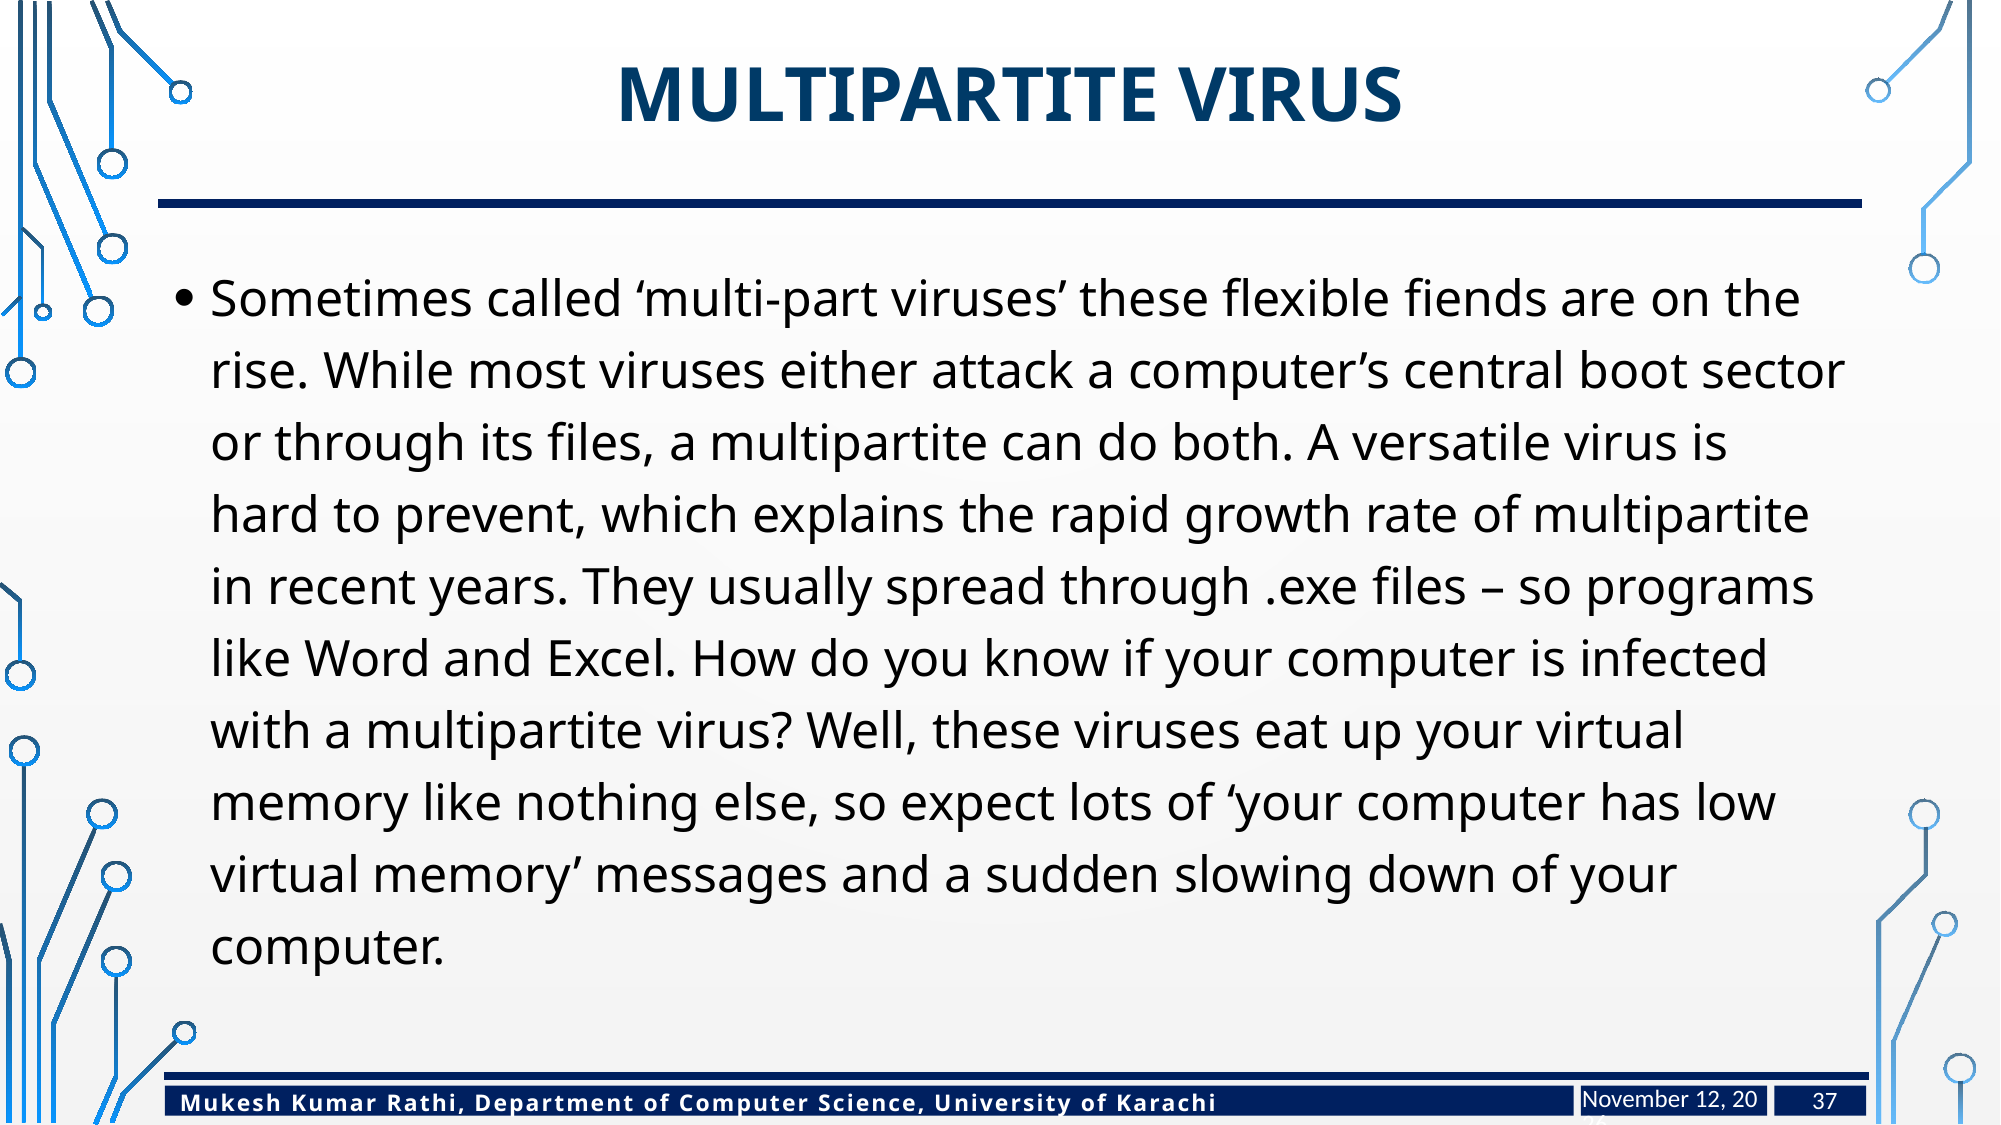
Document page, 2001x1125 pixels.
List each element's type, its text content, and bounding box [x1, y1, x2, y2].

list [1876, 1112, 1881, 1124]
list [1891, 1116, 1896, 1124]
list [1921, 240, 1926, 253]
title Multipartite Virus [158, 11, 1863, 184]
slide_number 37 [1778, 1083, 1871, 1115]
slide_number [1582, 1080, 1764, 1115]
list Sometimes called ‘multi-part viruses’ these flexible fiends are on the rise. While most viruses either attack a computer’s central boot sector or through its files, a multipartite can do both. A versatile virus is hard to prevent, which explains the rapid growth rate of multipartite in recent years. They usually spread through .exe files – so programs like Word and Excel. How do you know if your computer is infected with a multipartite virus? Well, these viruses eat up your virtual memory like nothing else, so expect lots of ‘your computer has low virtual memory’ messages and a sudden slowing down of your computer. [158, 246, 1863, 1058]
